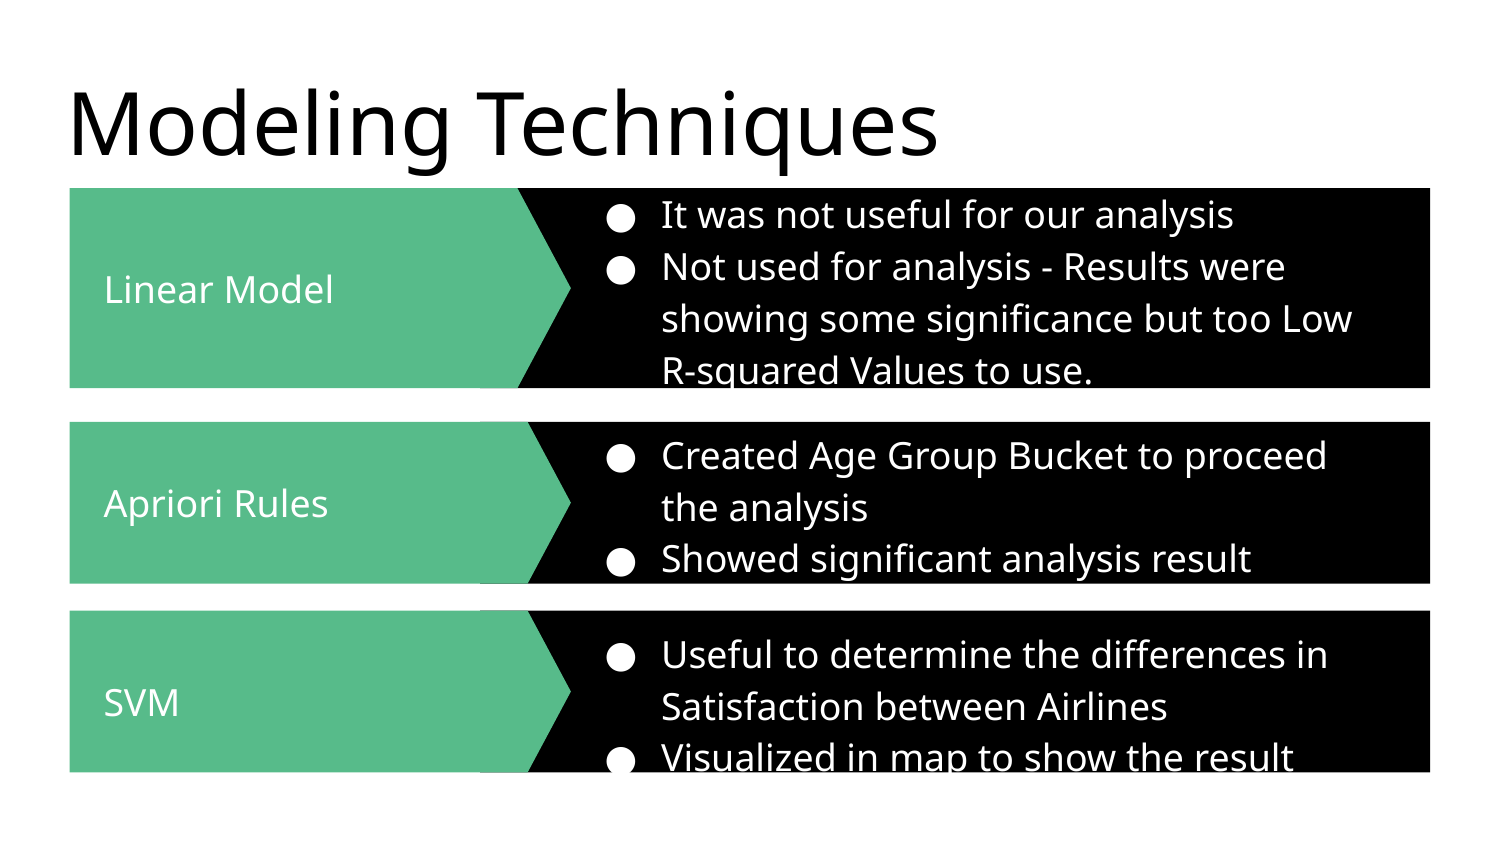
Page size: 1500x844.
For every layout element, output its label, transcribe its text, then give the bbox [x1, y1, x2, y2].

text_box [69, 187, 1431, 389]
title Modeling Techniques [51, 51, 1449, 189]
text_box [69, 421, 1431, 584]
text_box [69, 610, 1431, 773]
